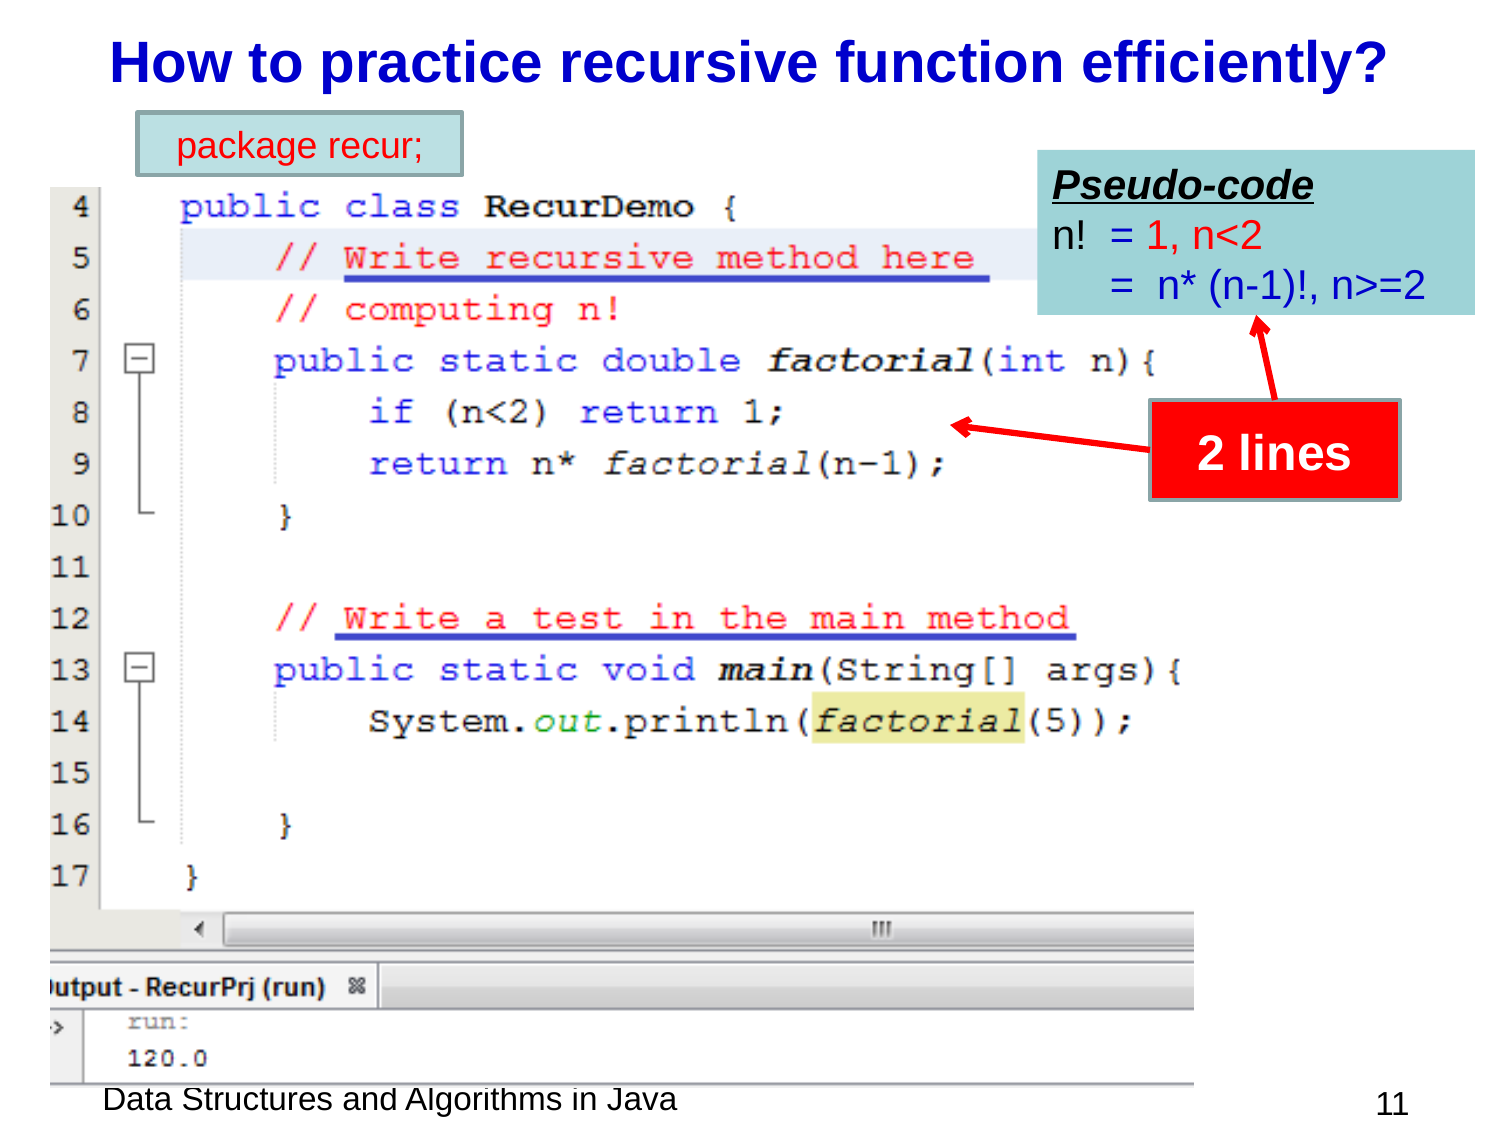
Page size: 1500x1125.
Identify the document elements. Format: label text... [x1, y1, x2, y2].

text_box Pseudo-code n! = 1, n<2 = n* (n-1)!, n>=2 [1037, 149, 1475, 315]
slide_number 11 [1274, 1074, 1426, 1125]
title How to practice recursive function efficiently? [74, 12, 1426, 106]
text_box 2 lines [1198, 398, 1402, 502]
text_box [949, 424, 1151, 451]
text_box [1223, 348, 1308, 368]
text_box package recur; [135, 110, 464, 177]
picture [49, 187, 1194, 1088]
